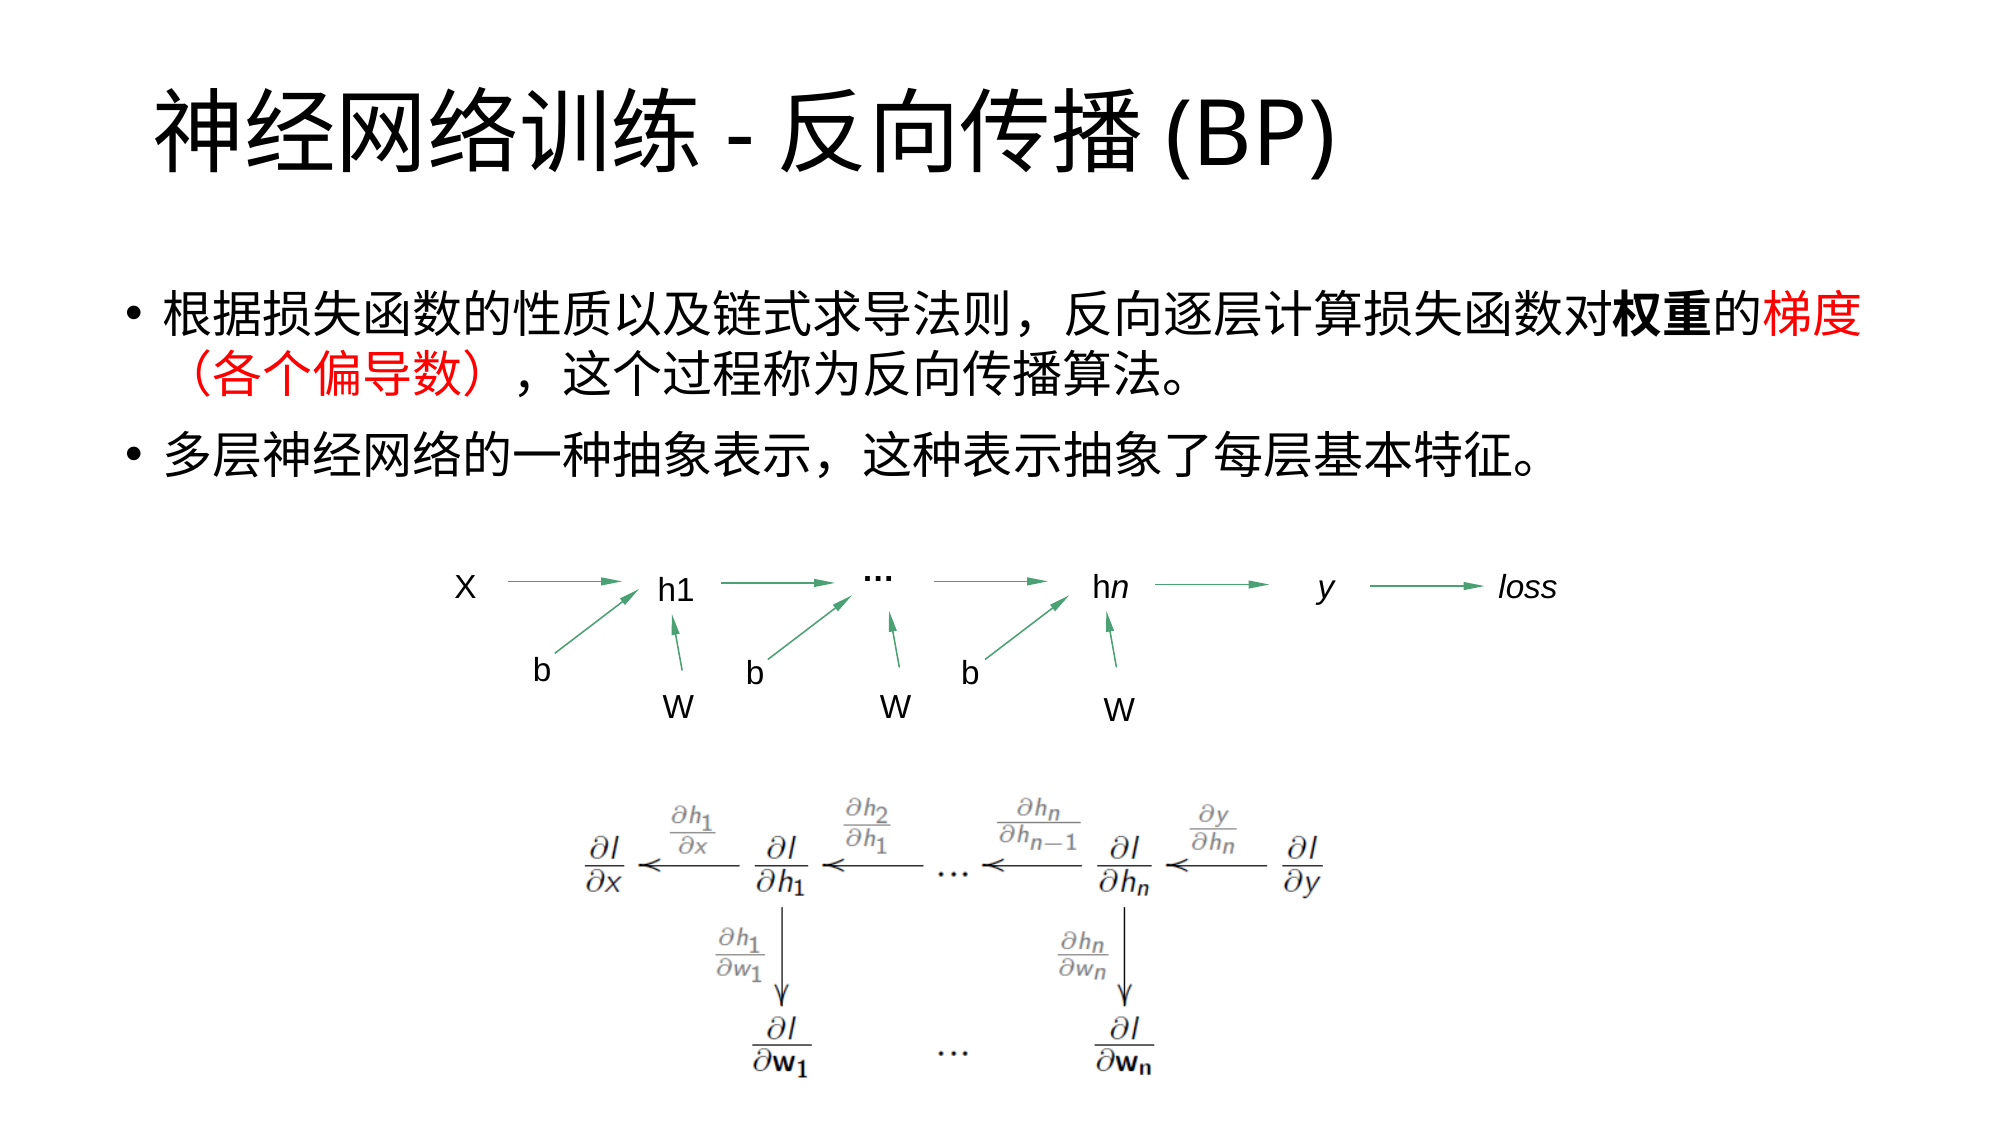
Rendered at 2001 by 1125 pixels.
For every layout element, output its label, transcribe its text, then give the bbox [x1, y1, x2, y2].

list 根据损失函数的性质以及链式求导法则，反向逐层计算损失函数对权重的梯度（各个偏导数），这个过程称为反向传播算法。 多层神经网络的一种抽象表示，这种表示抽象了每层基本特征。 [110, 275, 1918, 539]
picture [509, 761, 1375, 1117]
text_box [422, 532, 1578, 740]
title 神经网络训练-反向传播(BP) [137, 59, 1863, 213]
